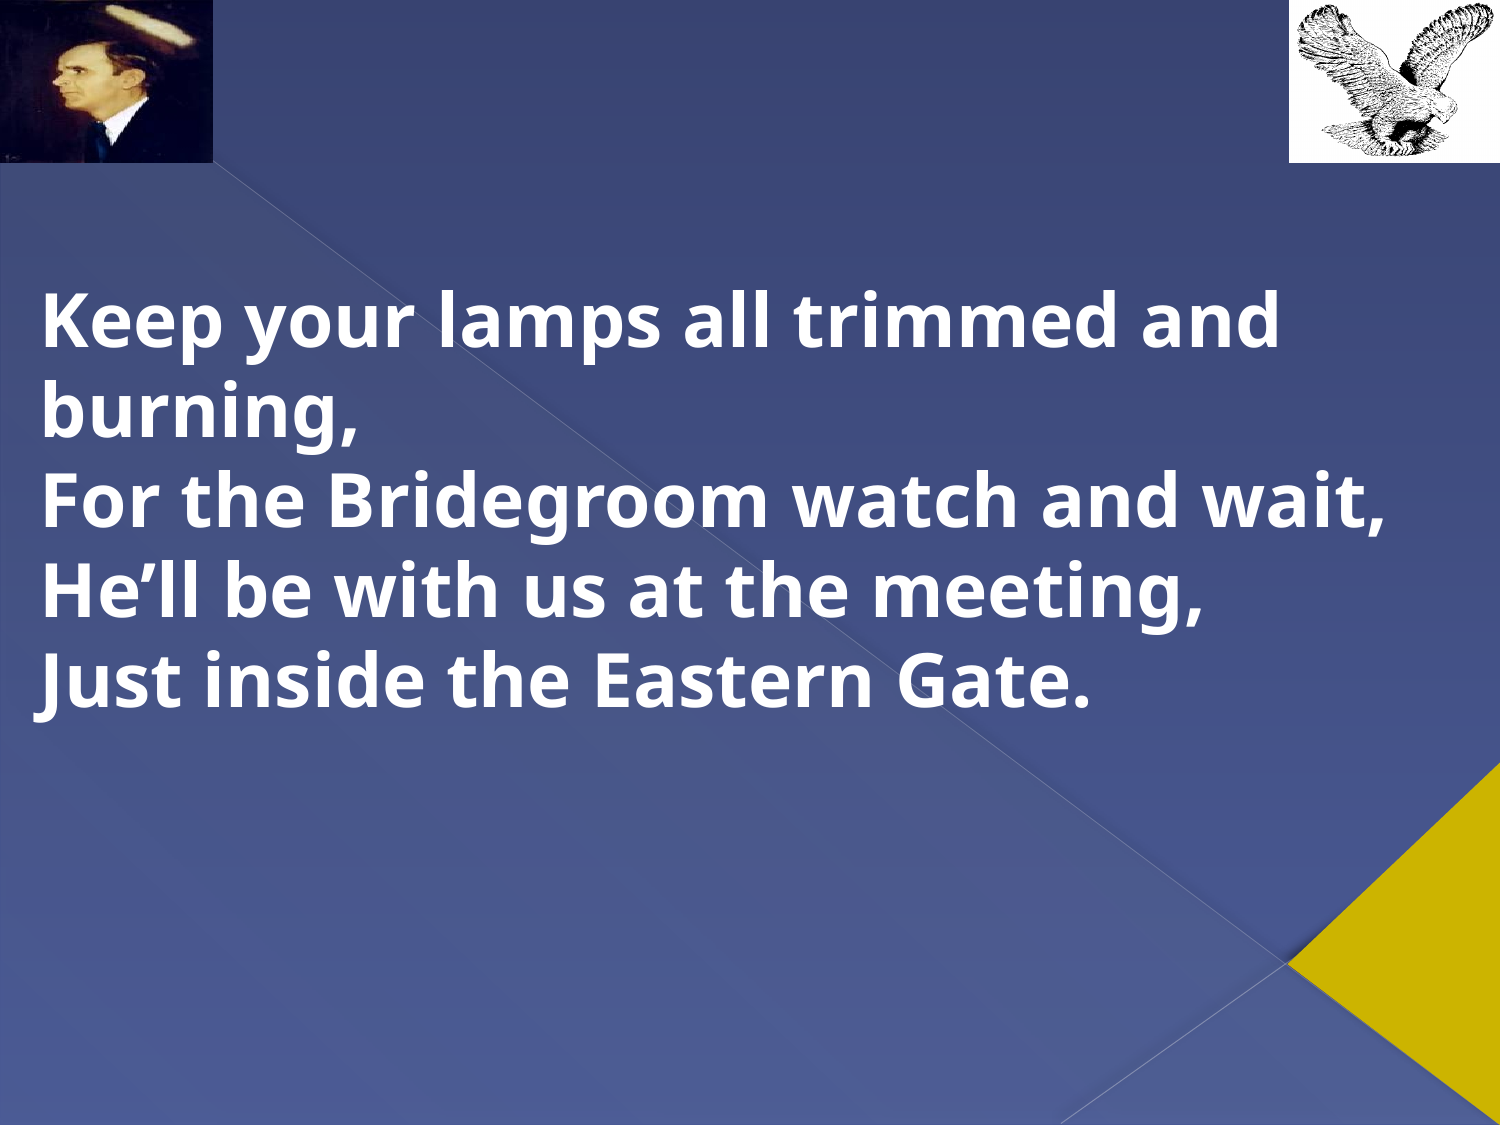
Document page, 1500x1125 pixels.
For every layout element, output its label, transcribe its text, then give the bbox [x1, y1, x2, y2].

picture [0, 0, 213, 163]
picture [1288, 0, 1500, 163]
text_box [1285, 760, 1500, 1125]
text_box Keep your lamps all trimmed and burning, For the Bridegroom watch and wait, He’ll be with us at the meeting, Just inside the Eastern Gate. [24, 174, 1500, 730]
